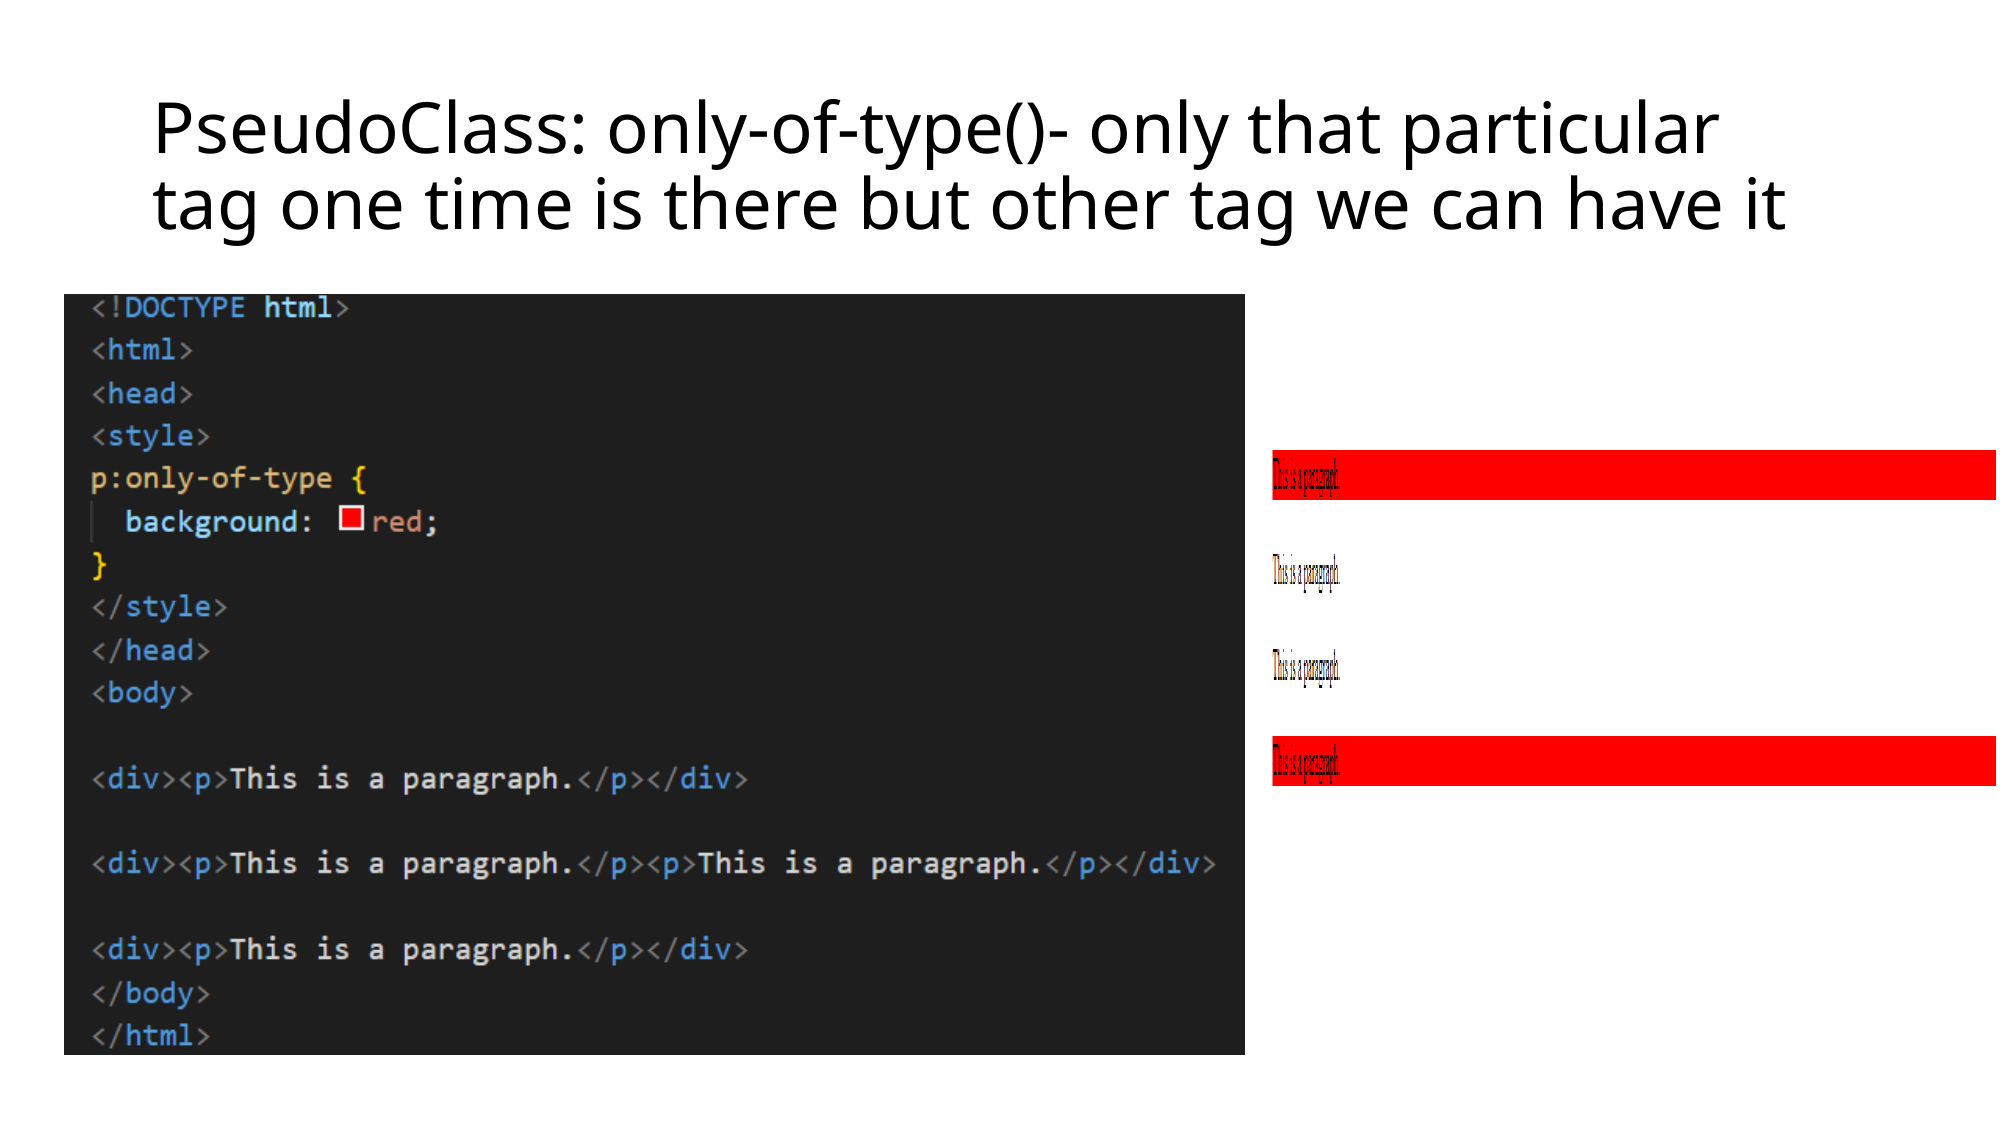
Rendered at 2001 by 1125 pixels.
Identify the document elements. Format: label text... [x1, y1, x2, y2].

picture [1268, 425, 2000, 986]
title PseudoClass: only-of-type()- only that particular tag one time is there but other tag we can have it [137, 59, 1863, 278]
picture [64, 294, 1245, 1055]
